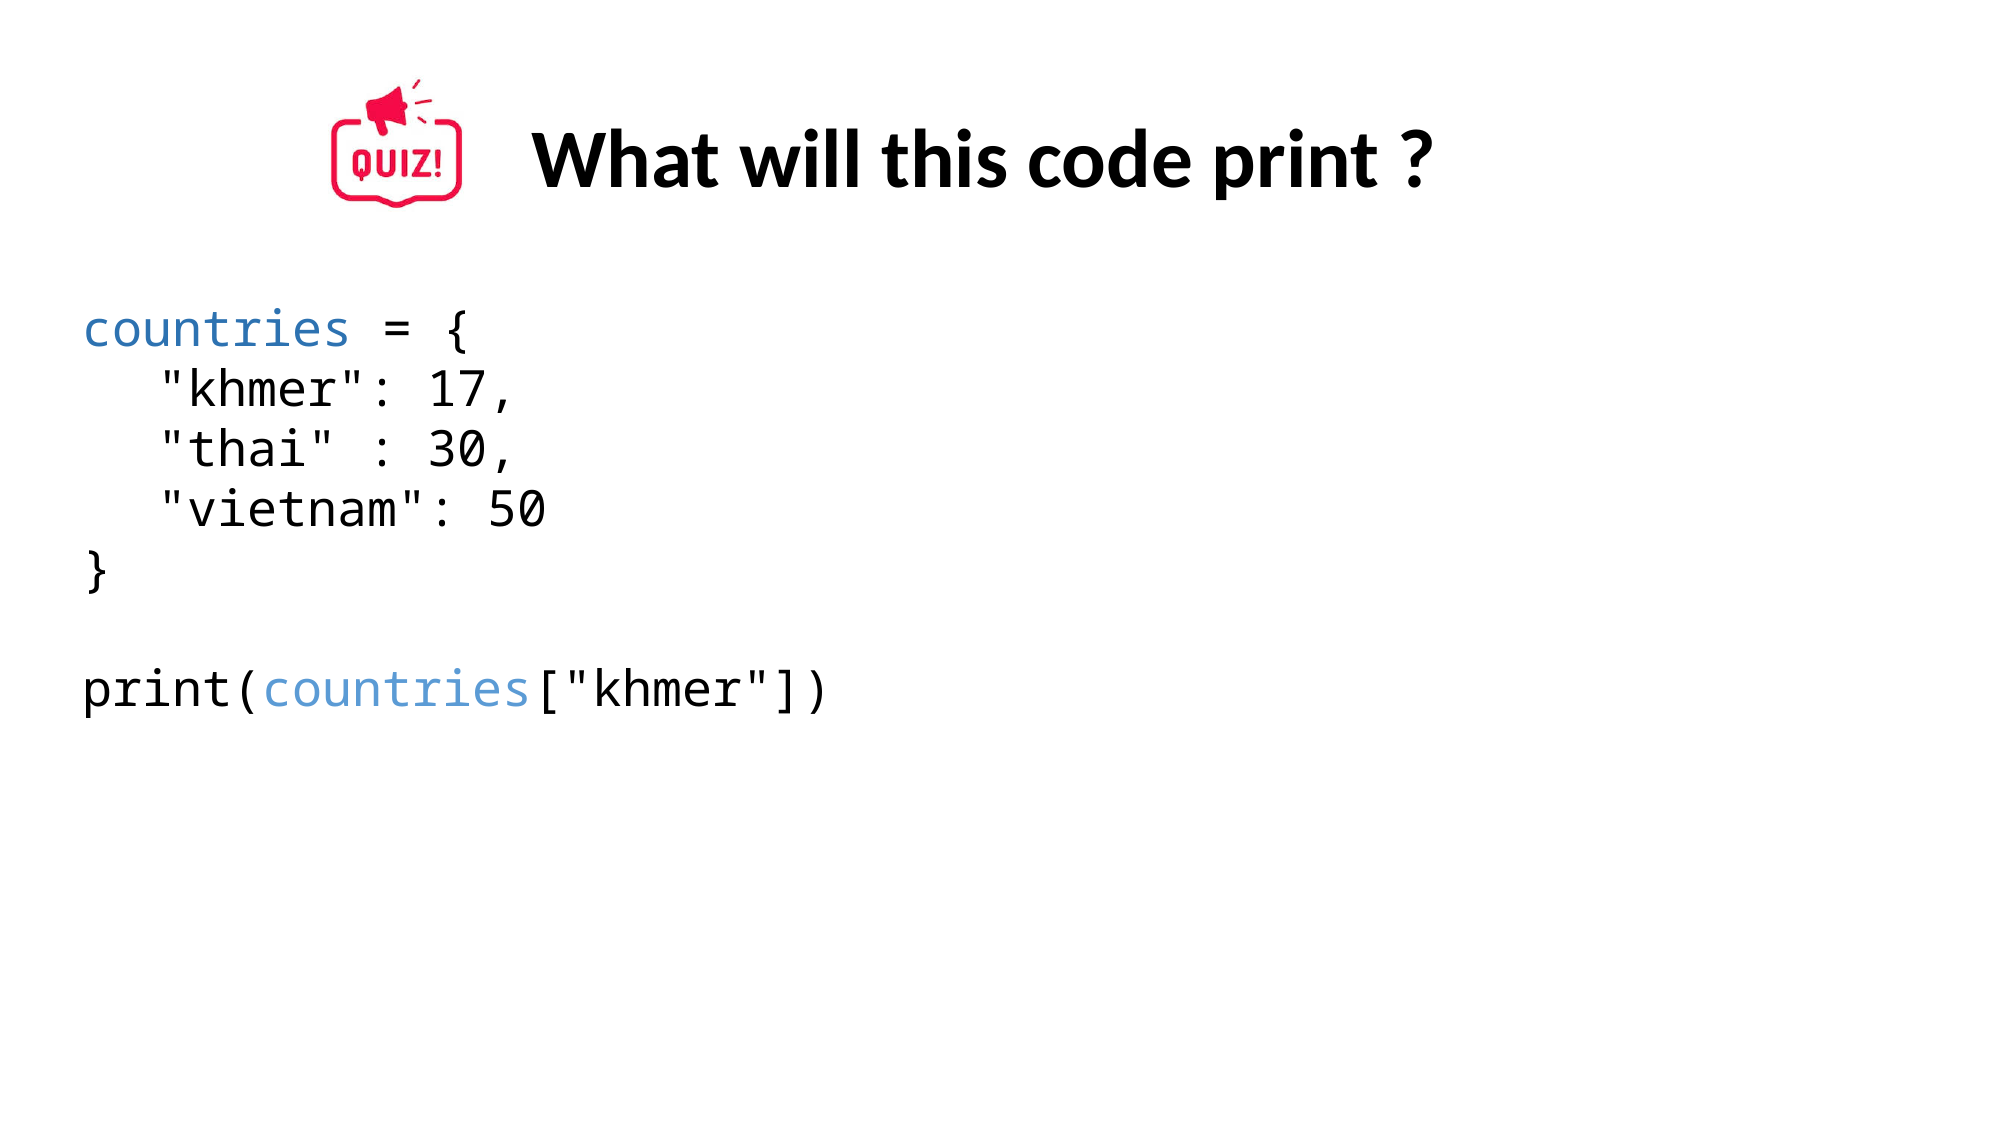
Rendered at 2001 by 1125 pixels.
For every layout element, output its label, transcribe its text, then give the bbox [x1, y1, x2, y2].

picture [324, 71, 464, 214]
text_box countries = { "khmer": 17, "thai" : 30, "vietnam": 50 } print(countries["khmer"]) [67, 289, 1933, 724]
text_box What will this code print ? [511, 96, 1458, 212]
